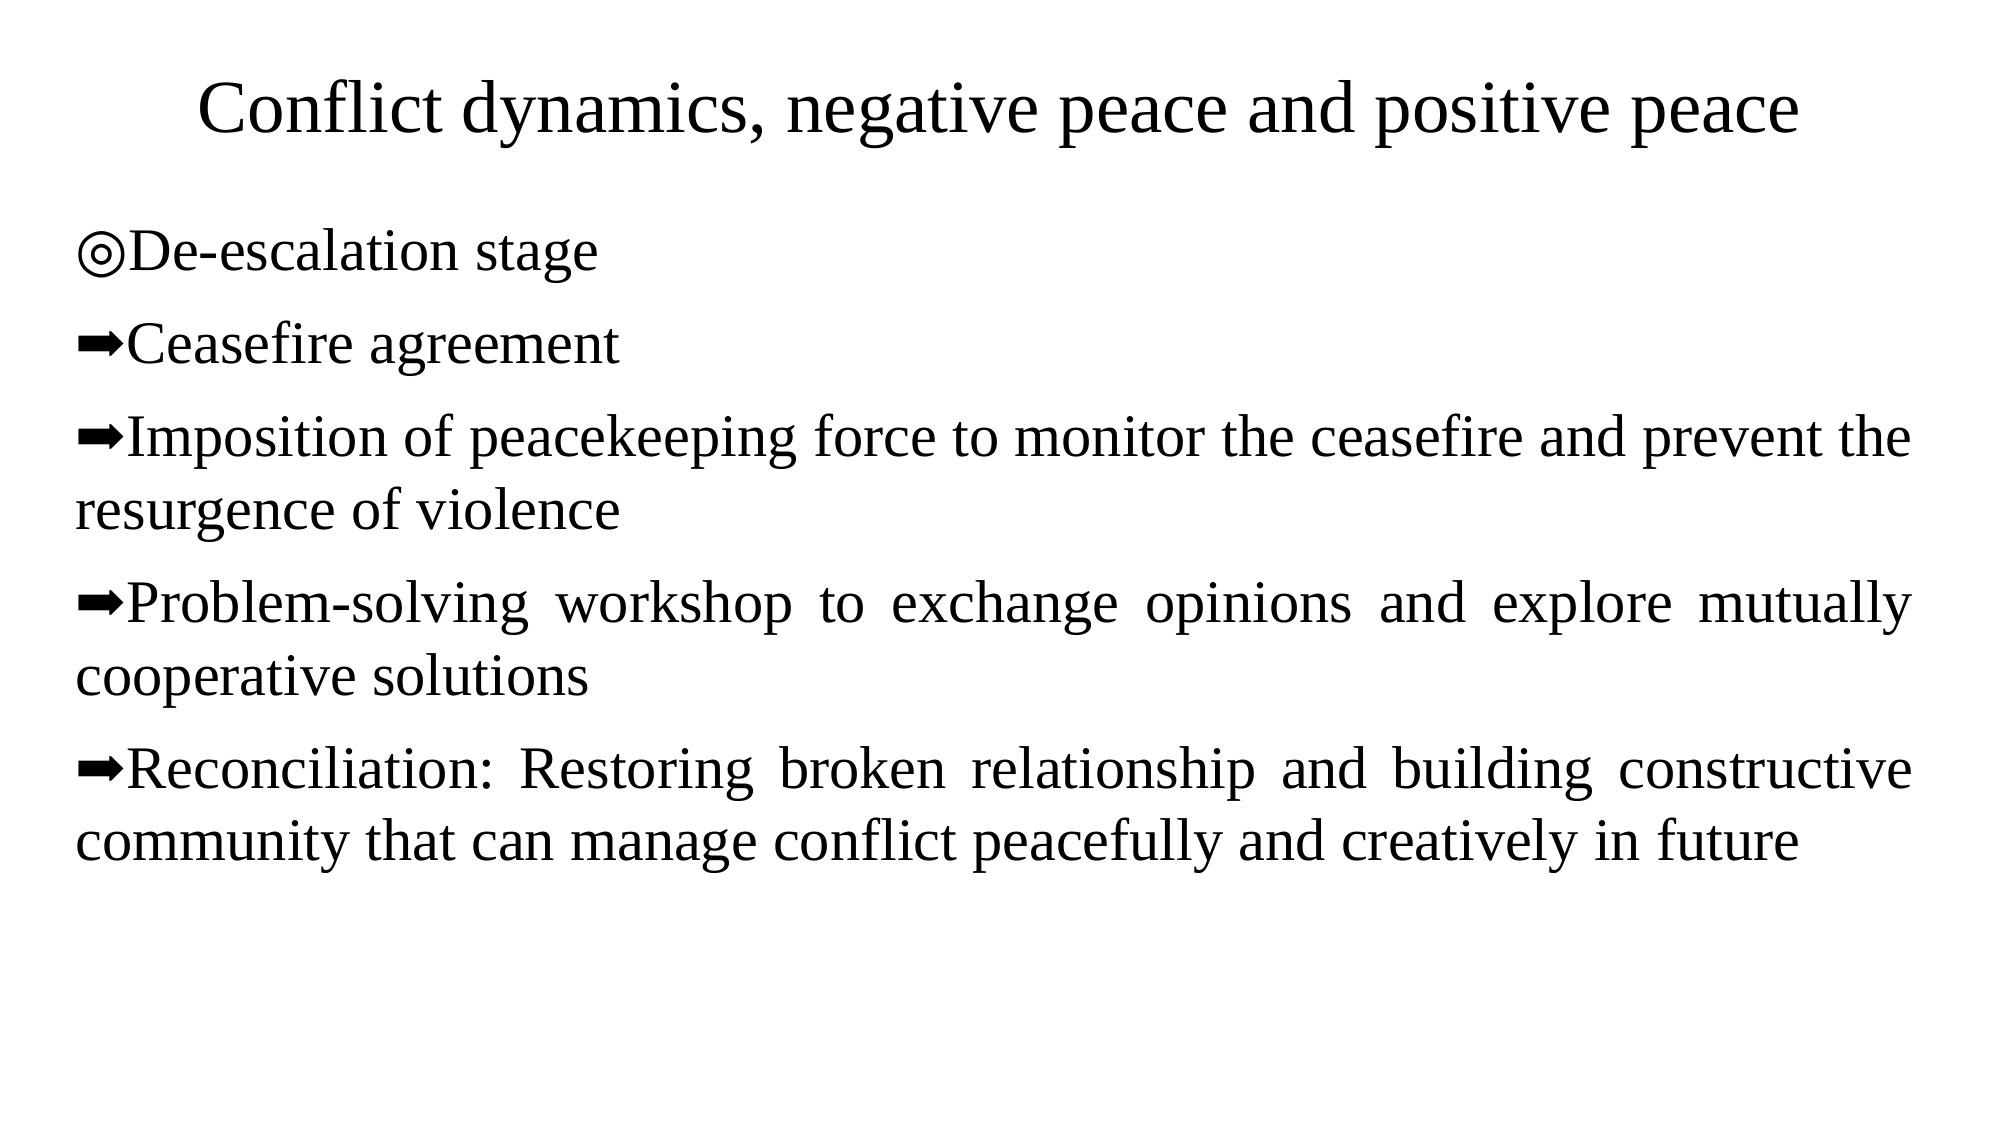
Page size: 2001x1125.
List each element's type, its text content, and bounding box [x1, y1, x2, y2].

list ◎De-escalation stage ➡Ceasefire agreement ➡Imposition of peacekeeping force to monitor the ceasefire and prevent the resurgence of violence ➡Problem-solving workshop to exchange opinions and explore mutually cooperative solutions ➡Reconciliation: Restoring broken relationship and building constructive community that can manage conflict peacefully and creatively in future [60, 202, 1931, 1014]
title Conflict dynamics, negative peace and positive peace [137, 39, 1863, 179]
